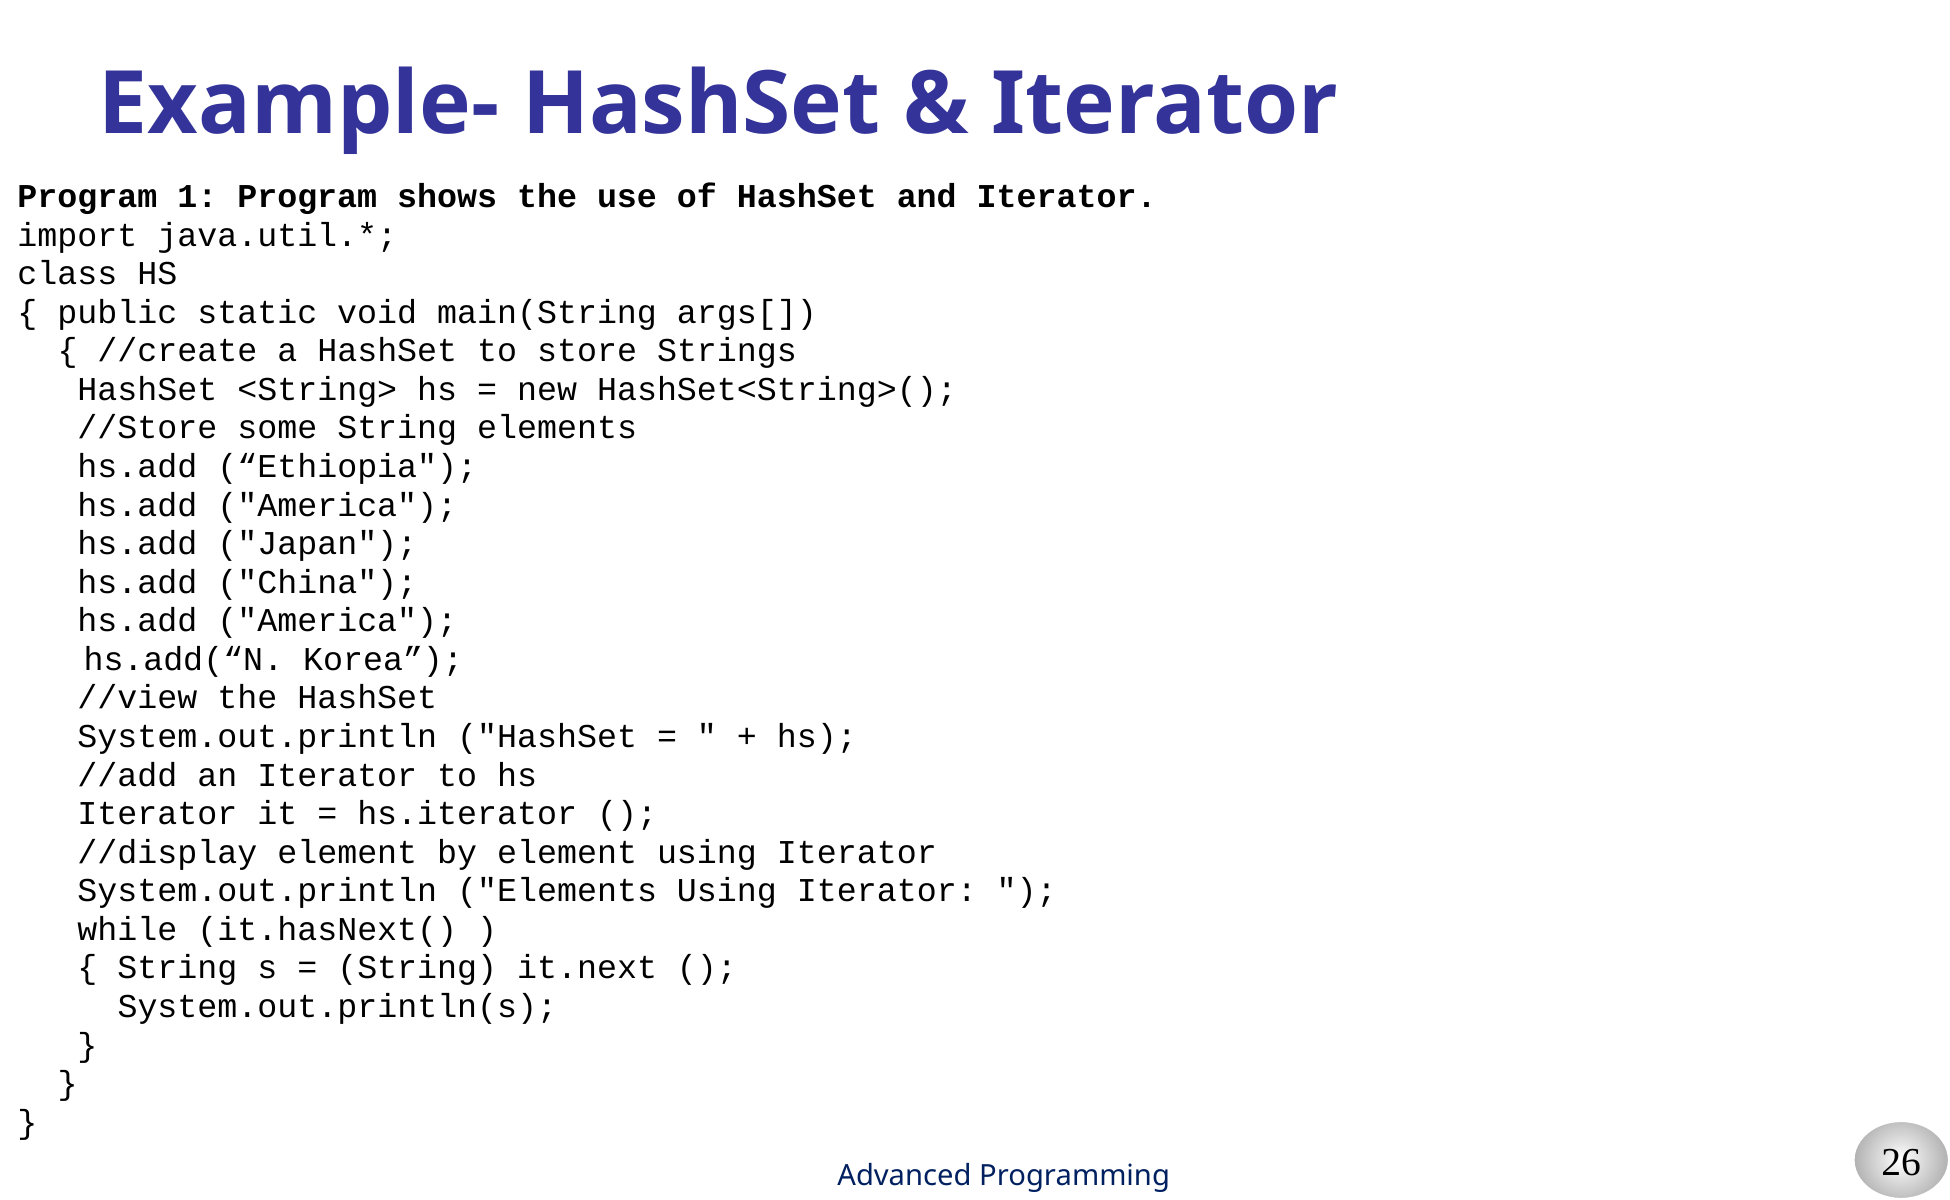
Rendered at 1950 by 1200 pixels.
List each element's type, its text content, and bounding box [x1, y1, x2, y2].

list Program 1: Program shows the use of HashSet and Iterator. import java.util.*; class HS { public static void main(String args[]) { //create a HashSet to store Strings HashSet <String> hs = new HashSet<String>(); //Store some String elements hs.add (“Ethiopia"); hs.add ("America"); hs.add ("Japan"); hs.add ("China"); hs.add ("America"); hs.add(“N. Korea”); //view the HashSet System.out.println ("HashSet = " + hs); //add an Iterator to hs Iterator it = hs.iterator (); //display element by element using Iterator System.out.println ("Elements Using Iterator: "); while (it.hasNext() ) { String s = (String) it.next (); System.out.println(s); } } } [0, 173, 1869, 1134]
footer Advanced Programming [698, 1133, 1317, 1200]
title Example- HashSet & Iterator [80, 39, 1869, 161]
